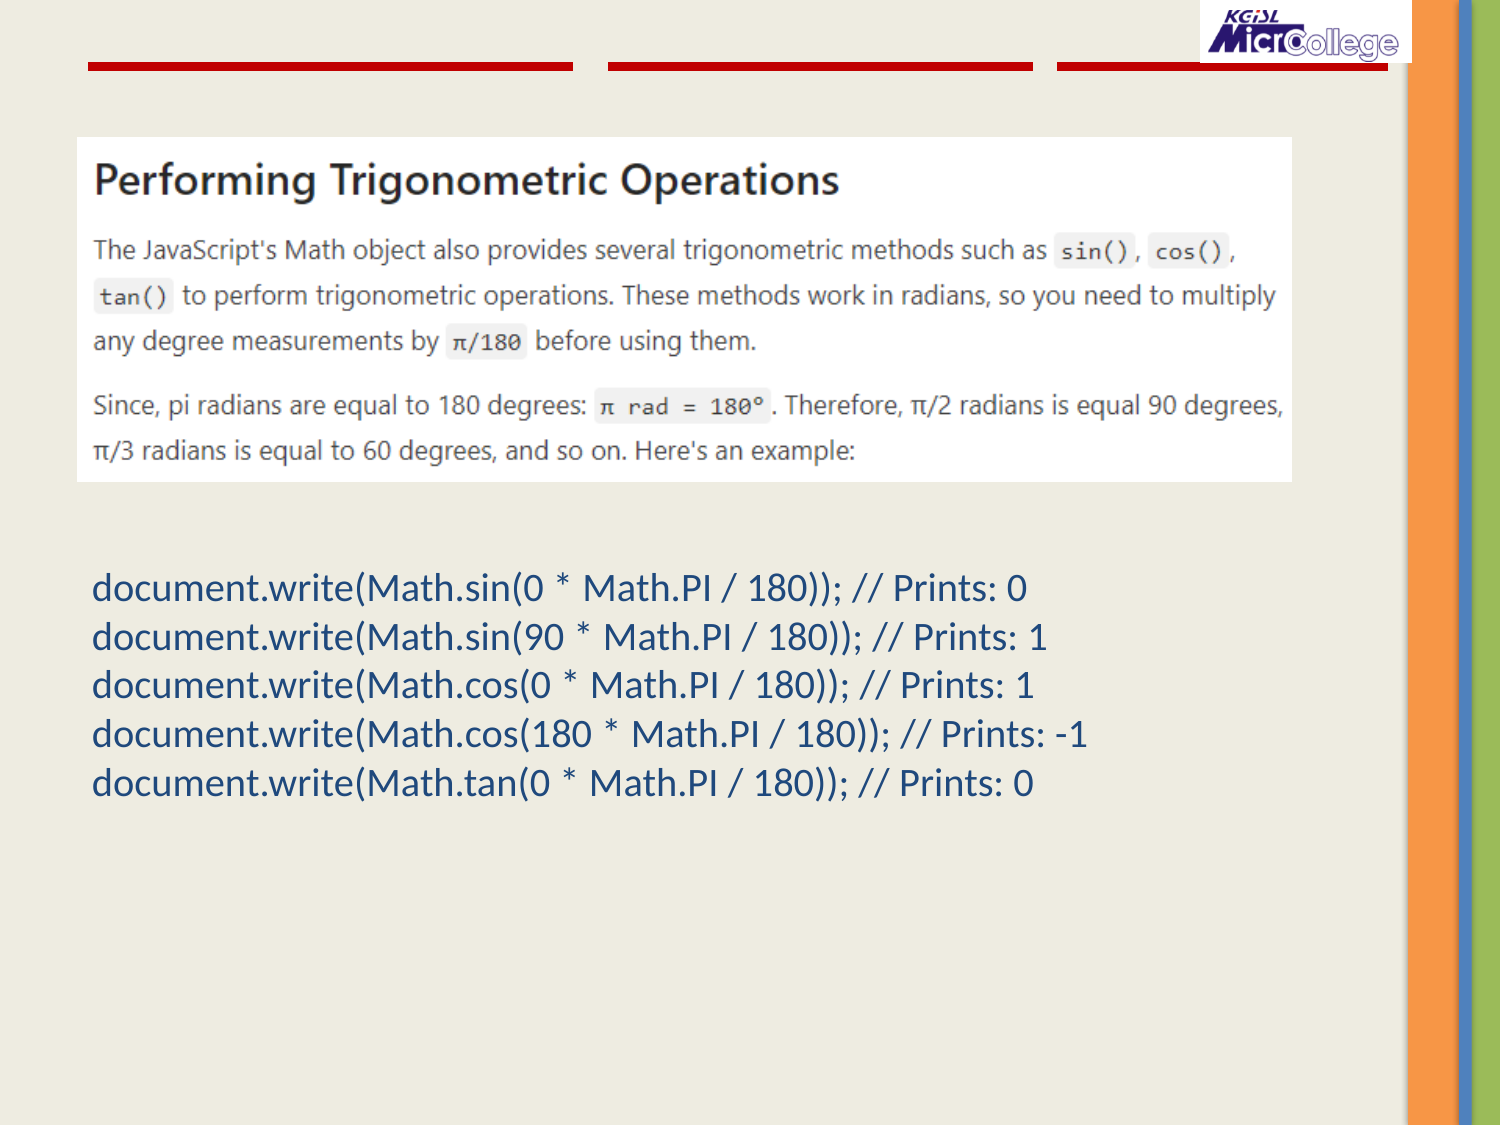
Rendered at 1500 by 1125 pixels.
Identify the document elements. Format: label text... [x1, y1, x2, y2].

list document.write(Math.sin(0 * Math.PI / 180)); // Prints: 0 document.write(Math.sin(90 * Math.PI / 180)); // Prints: 1 document.write(Math.cos(0 * Math.PI / 180)); // Prints: 1 document.write(Math.cos(180 * Math.PI / 180)); // Prints: -1 document.write(Math.tan(0 * Math.PI / 180)); // Prints: 0 [77, 553, 1357, 815]
picture [76, 137, 1292, 482]
picture [1199, 0, 1412, 63]
